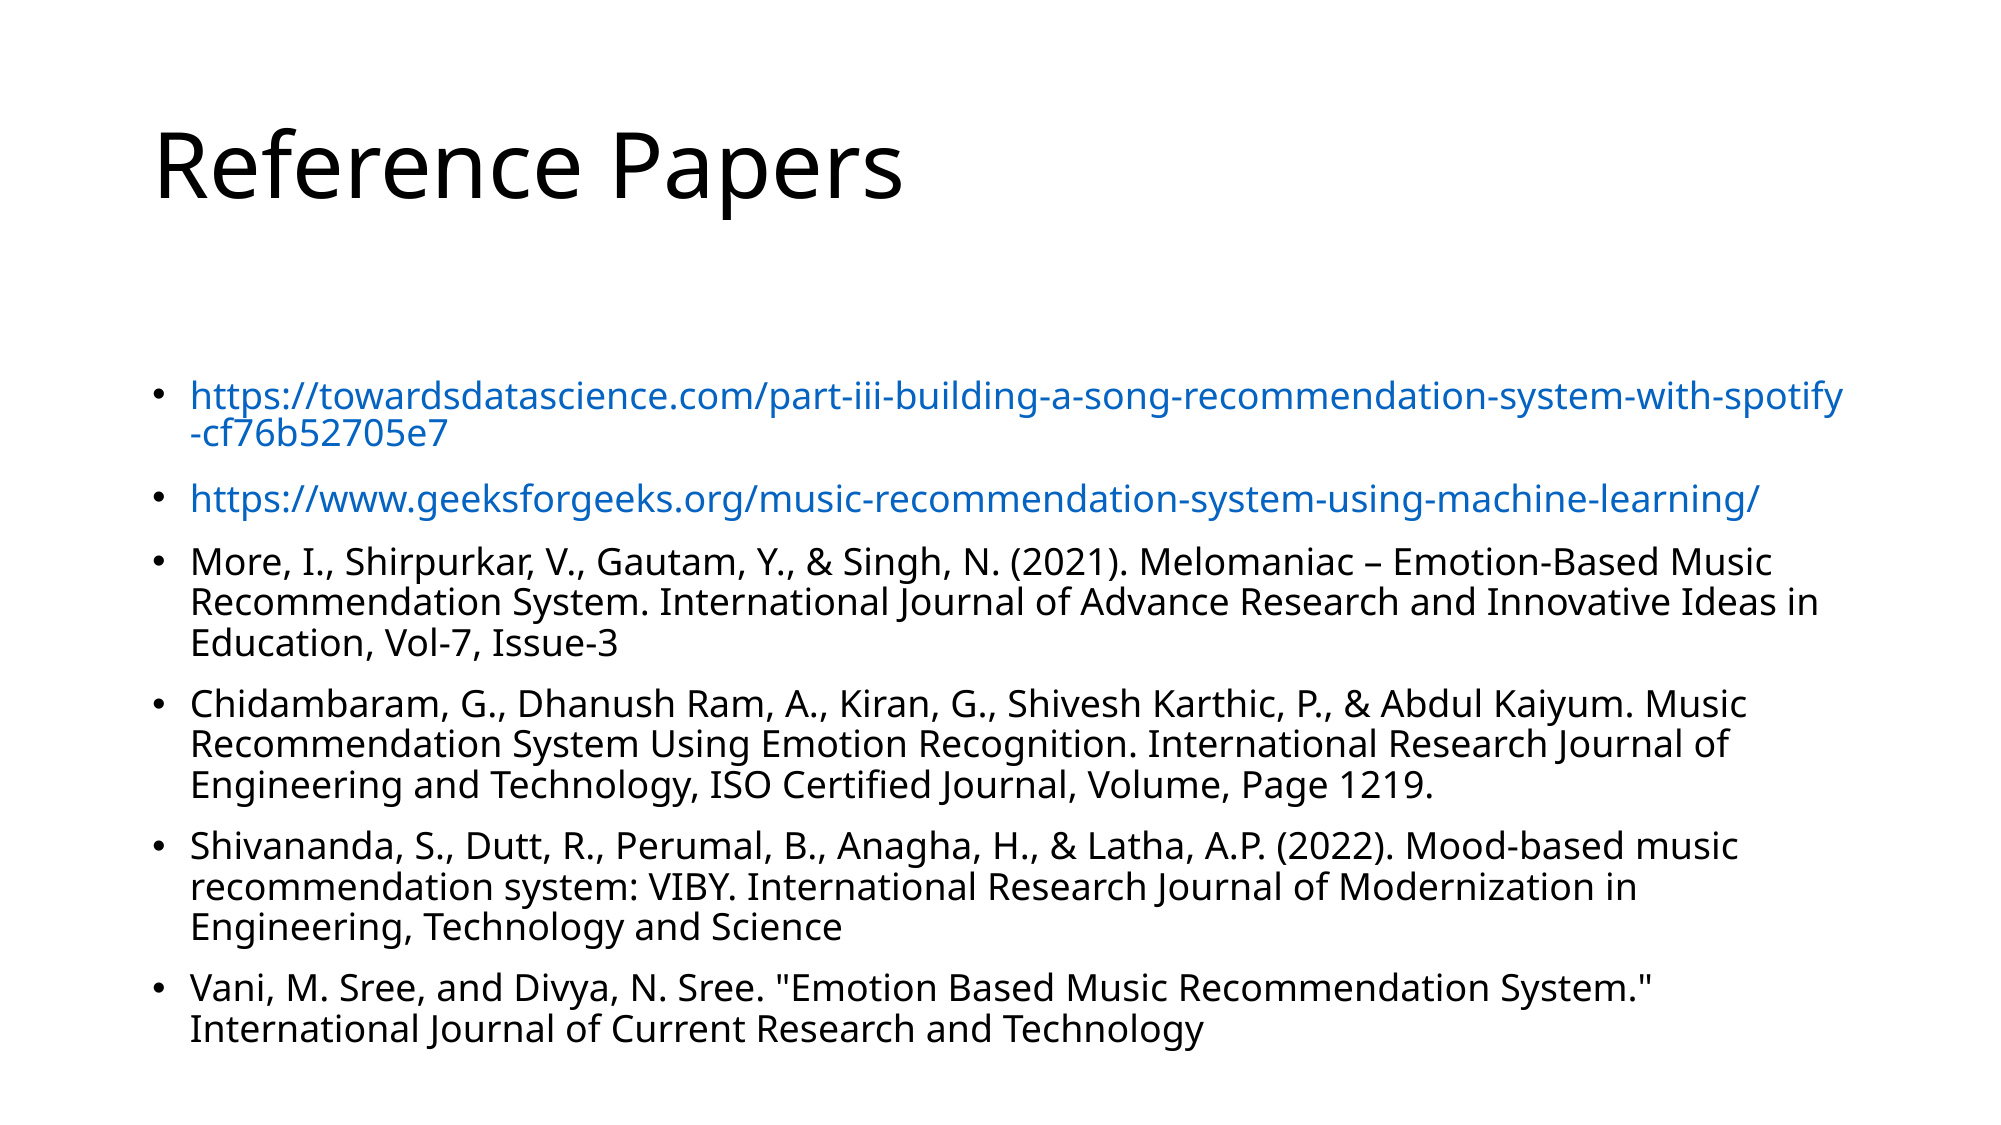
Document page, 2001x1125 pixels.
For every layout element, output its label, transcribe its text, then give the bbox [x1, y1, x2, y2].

list https://towardsdatascience.com/part-iii-building-a-song-recommendation-system-with-spotify-cf76b52705e7 https://www.geeksforgeeks.org/music-recommendation-system-using-machine-learning/ More, I., Shirpurkar, V., Gautam, Y., & Singh, N. (2021). Melomaniac – Emotion-Based Music Recommendation System. International Journal of Advance Research and Innovative Ideas in Education, Vol-7, Issue-3 Chidambaram, G., Dhanush Ram, A., Kiran, G., Shivesh Karthic, P., & Abdul Kaiyum. Music Recommendation System Using Emotion Recognition. International Research Journal of Engineering and Technology, ISO Certified Journal, Volume, Page 1219. Shivananda, S., Dutt, R., Perumal, B., Anagha, H., & Latha, A.P. (2022). Mood-based music recommendation system: VIBY. International Research Journal of Modernization in Engineering, Technology and Science Vani, M. Sree, and Divya, N. Sree. "Emotion Based Music Recommendation System." International Journal of Current Research and Technology [137, 299, 1863, 1014]
title Reference Papers [137, 59, 1863, 278]
